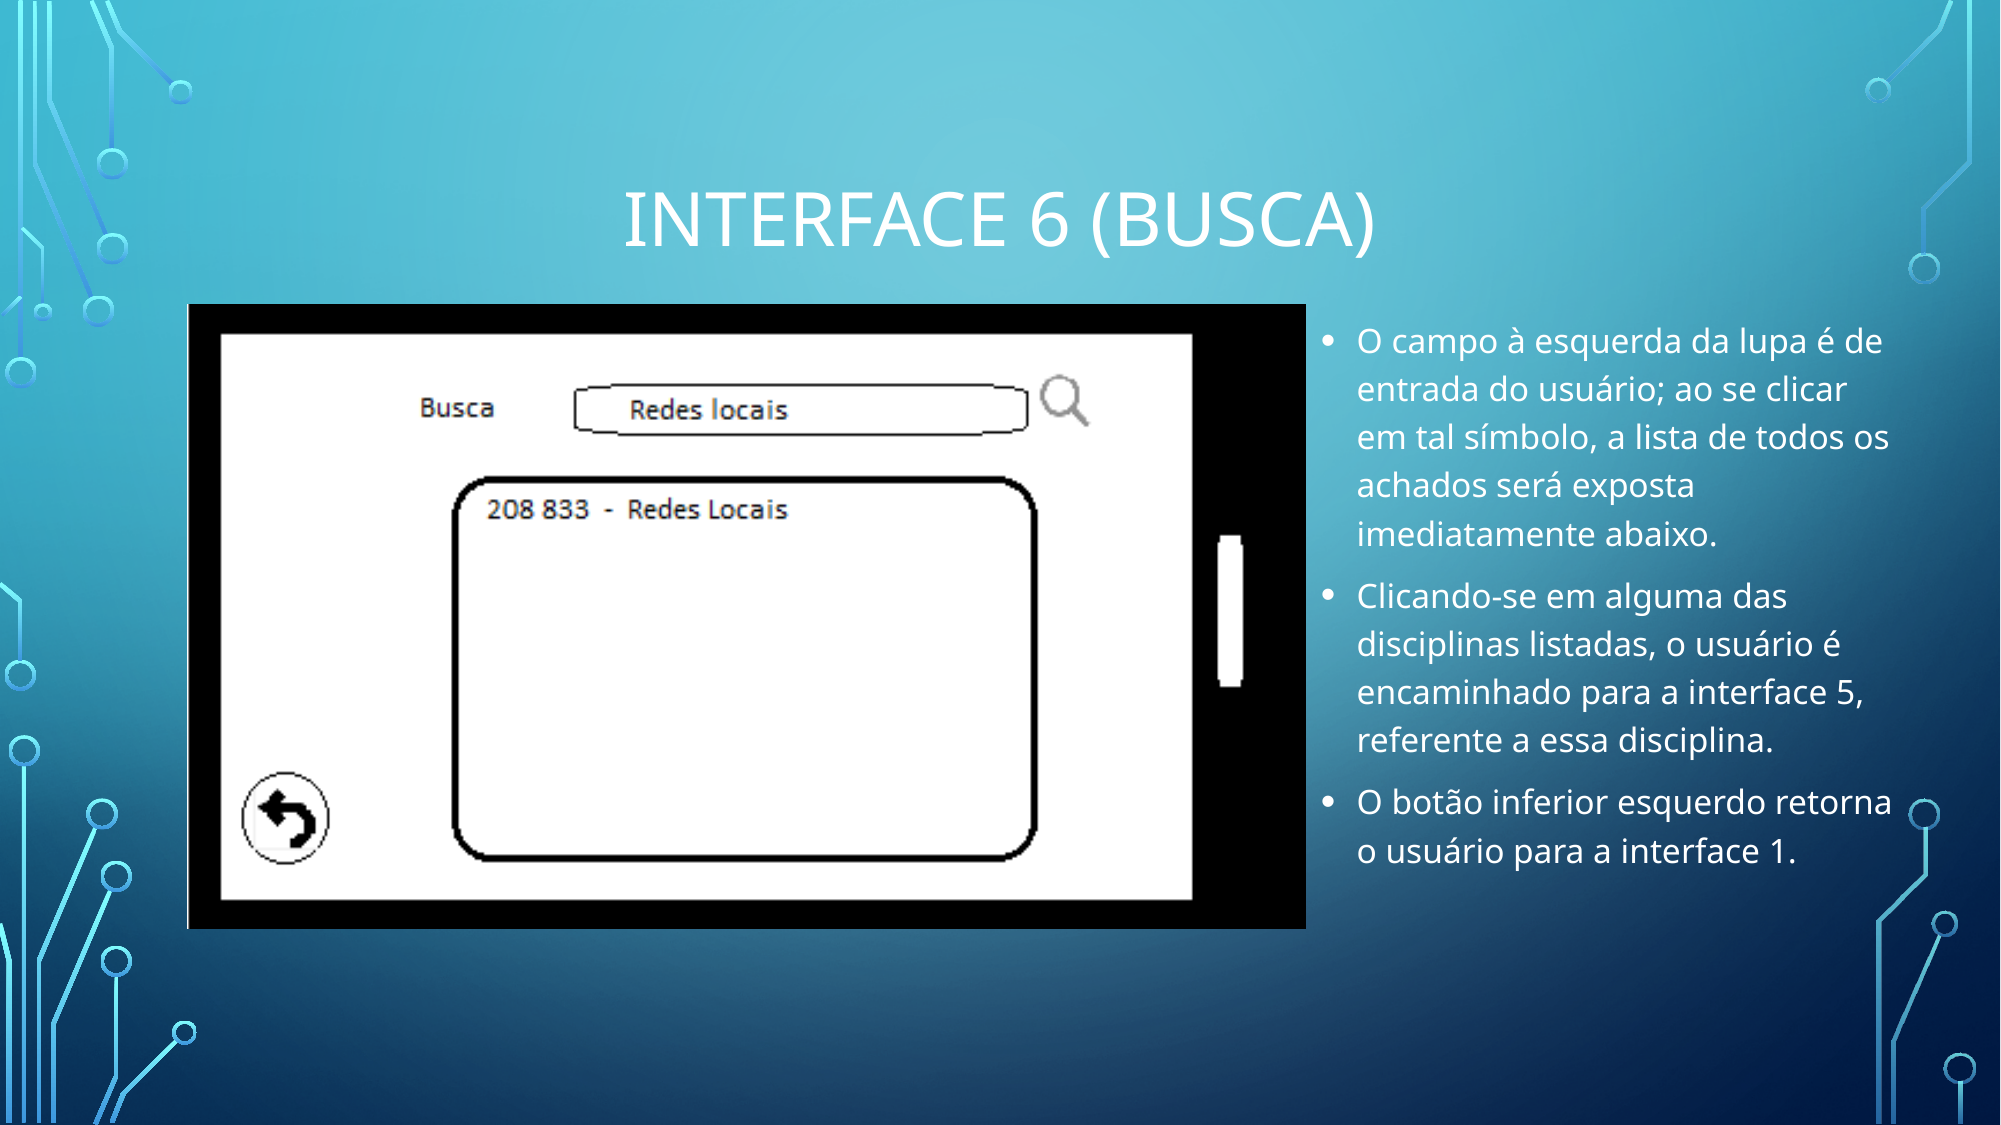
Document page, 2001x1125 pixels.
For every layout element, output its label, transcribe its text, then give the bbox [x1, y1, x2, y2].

list O campo à esquerda da lupa é de entrada do usuário; ao se clicar em tal símbolo, a lista de todos os achados será exposta imediatamente abaixo. Clicando-se em alguma das disciplinas listadas, o usuário é encaminhado para a interface 5, referente a essa disciplina. O botão inferior esquerdo retorna o usuário para a interface 1. [1307, 304, 1916, 929]
title Interface 6 (busca) [187, 101, 1813, 304]
picture [186, 303, 1307, 930]
